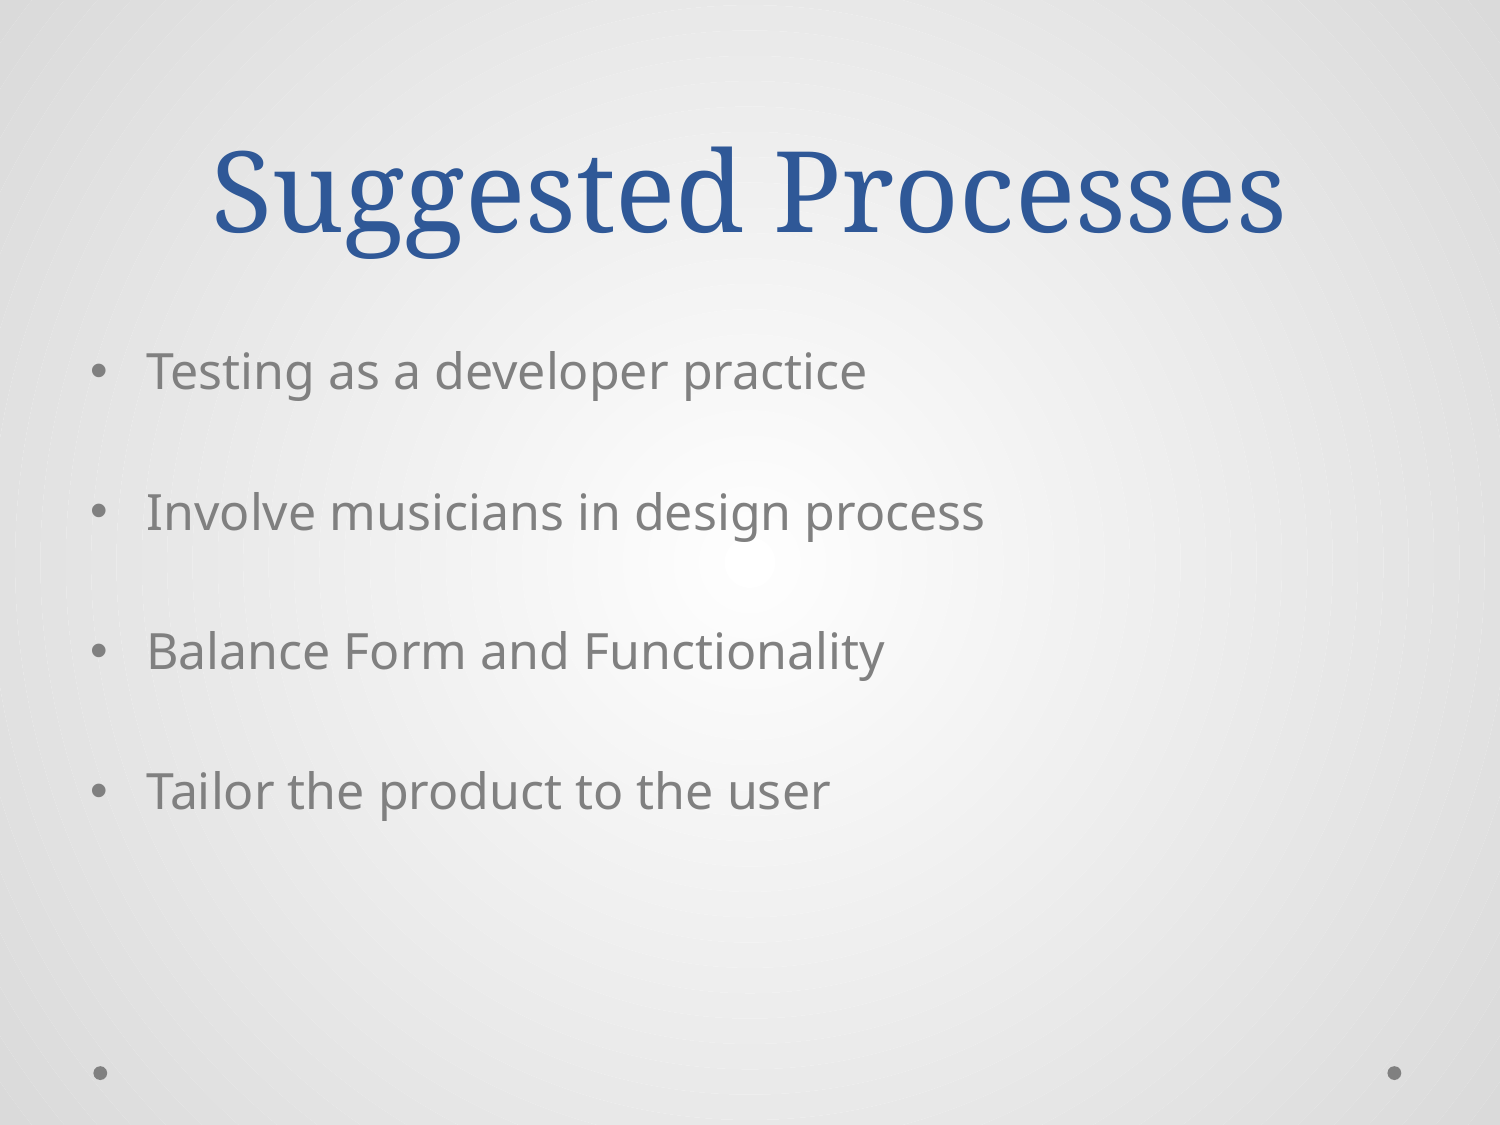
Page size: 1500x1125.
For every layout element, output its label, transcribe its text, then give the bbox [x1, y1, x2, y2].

title Suggested Processes [75, 0, 1425, 262]
list Testing as a developer practice Involve musicians in design process Balance Form and Functionality Tailor the product to the user [75, 262, 1425, 1005]
